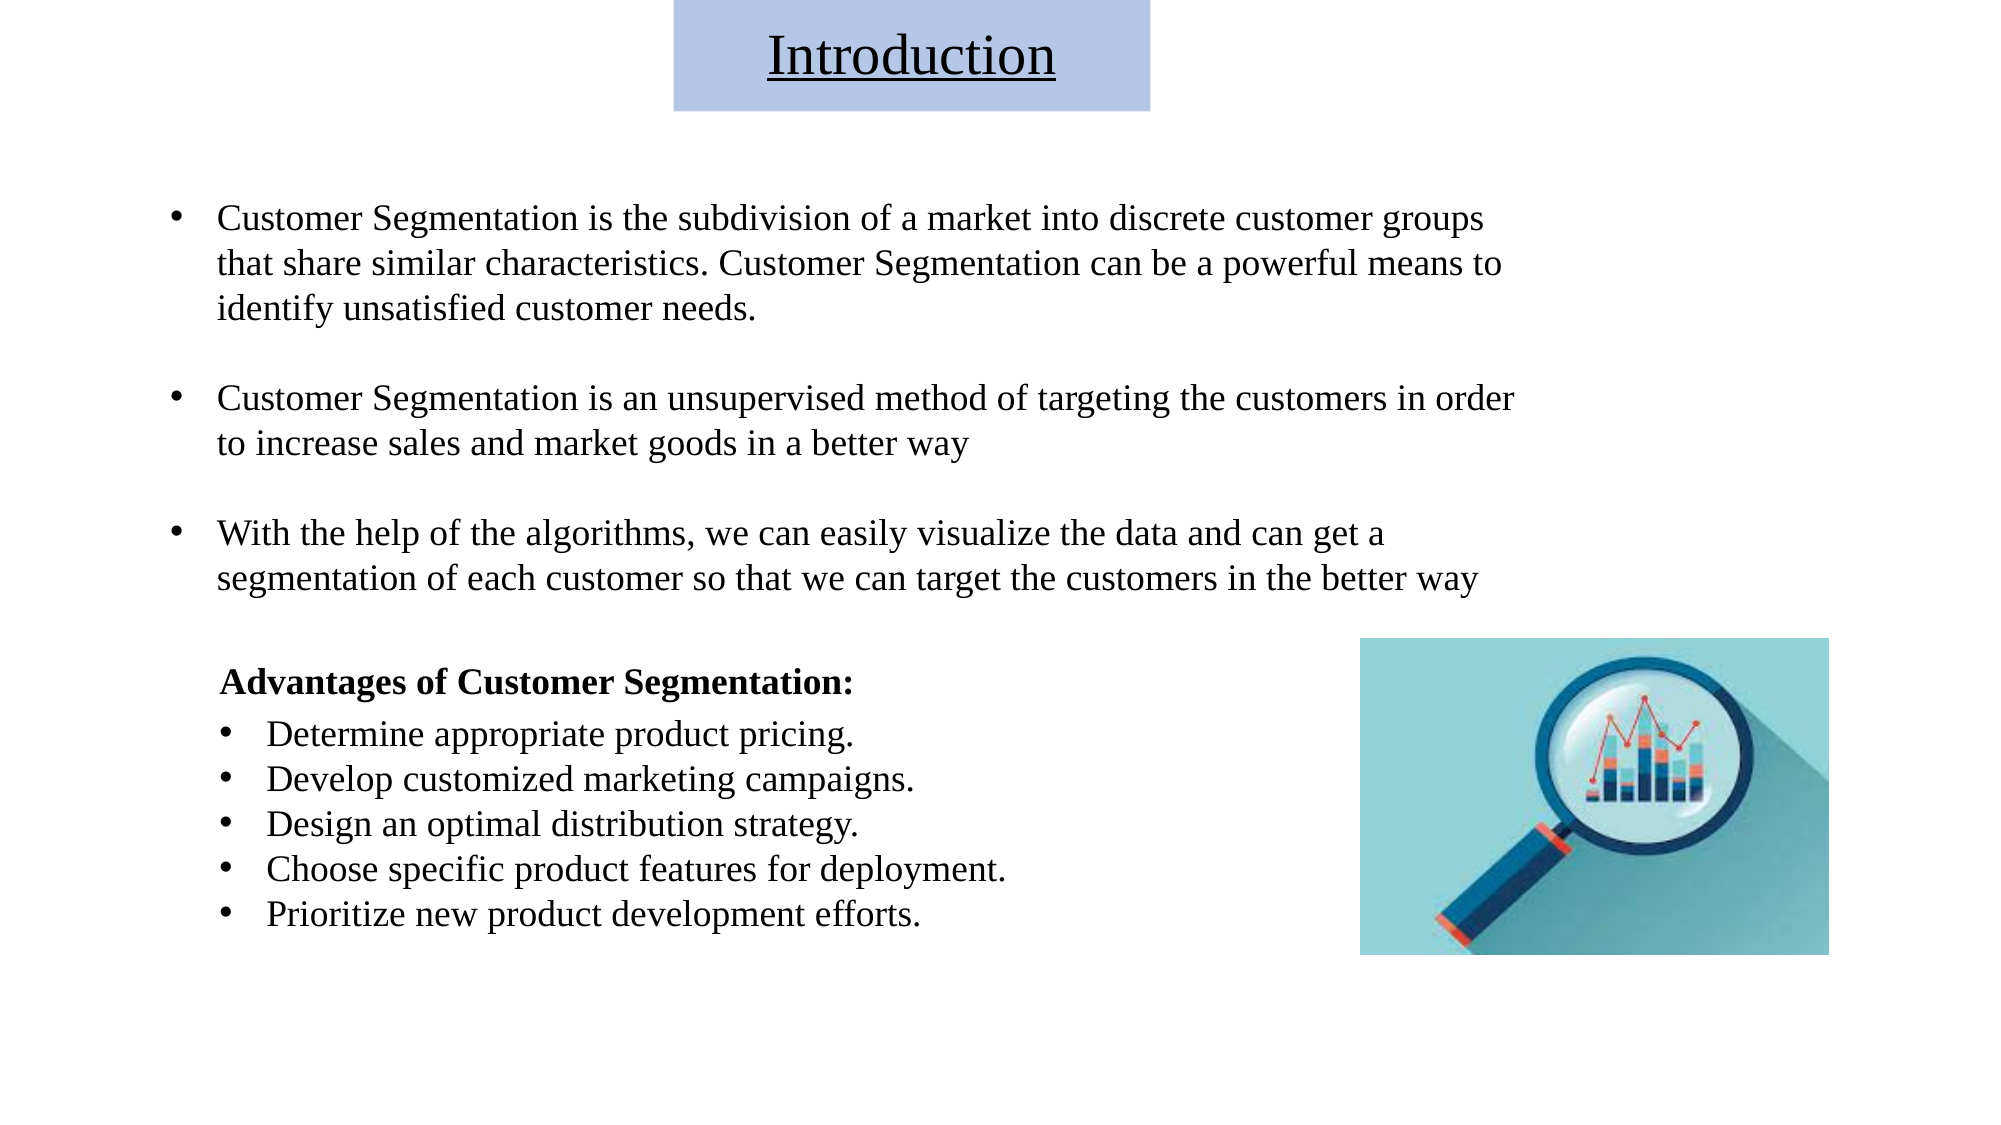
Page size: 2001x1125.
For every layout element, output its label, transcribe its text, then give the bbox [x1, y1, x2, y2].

title Introduction [673, 0, 1151, 112]
text_box Advantages of Customer Segmentation: Determine appropriate product pricing. Develop customized marketing campaigns. Design an optimal distribution strategy. Choose specific product features for deployment. Prioritize new product development efforts. [204, 649, 1112, 942]
text_box Customer Segmentation is the subdivision of a market into discrete customer groups that share similar characteristics. Customer Segmentation can be a powerful means to identify unsatisfied customer needs. Customer Segmentation is an unsupervised method of targeting the customers in order to increase sales and market goods in a better way With the help of the algorithms, we can easily visualize the data and can get a segmentation of each customer so that we can target the customers in the better way [155, 185, 1564, 606]
picture [1360, 637, 1829, 955]
